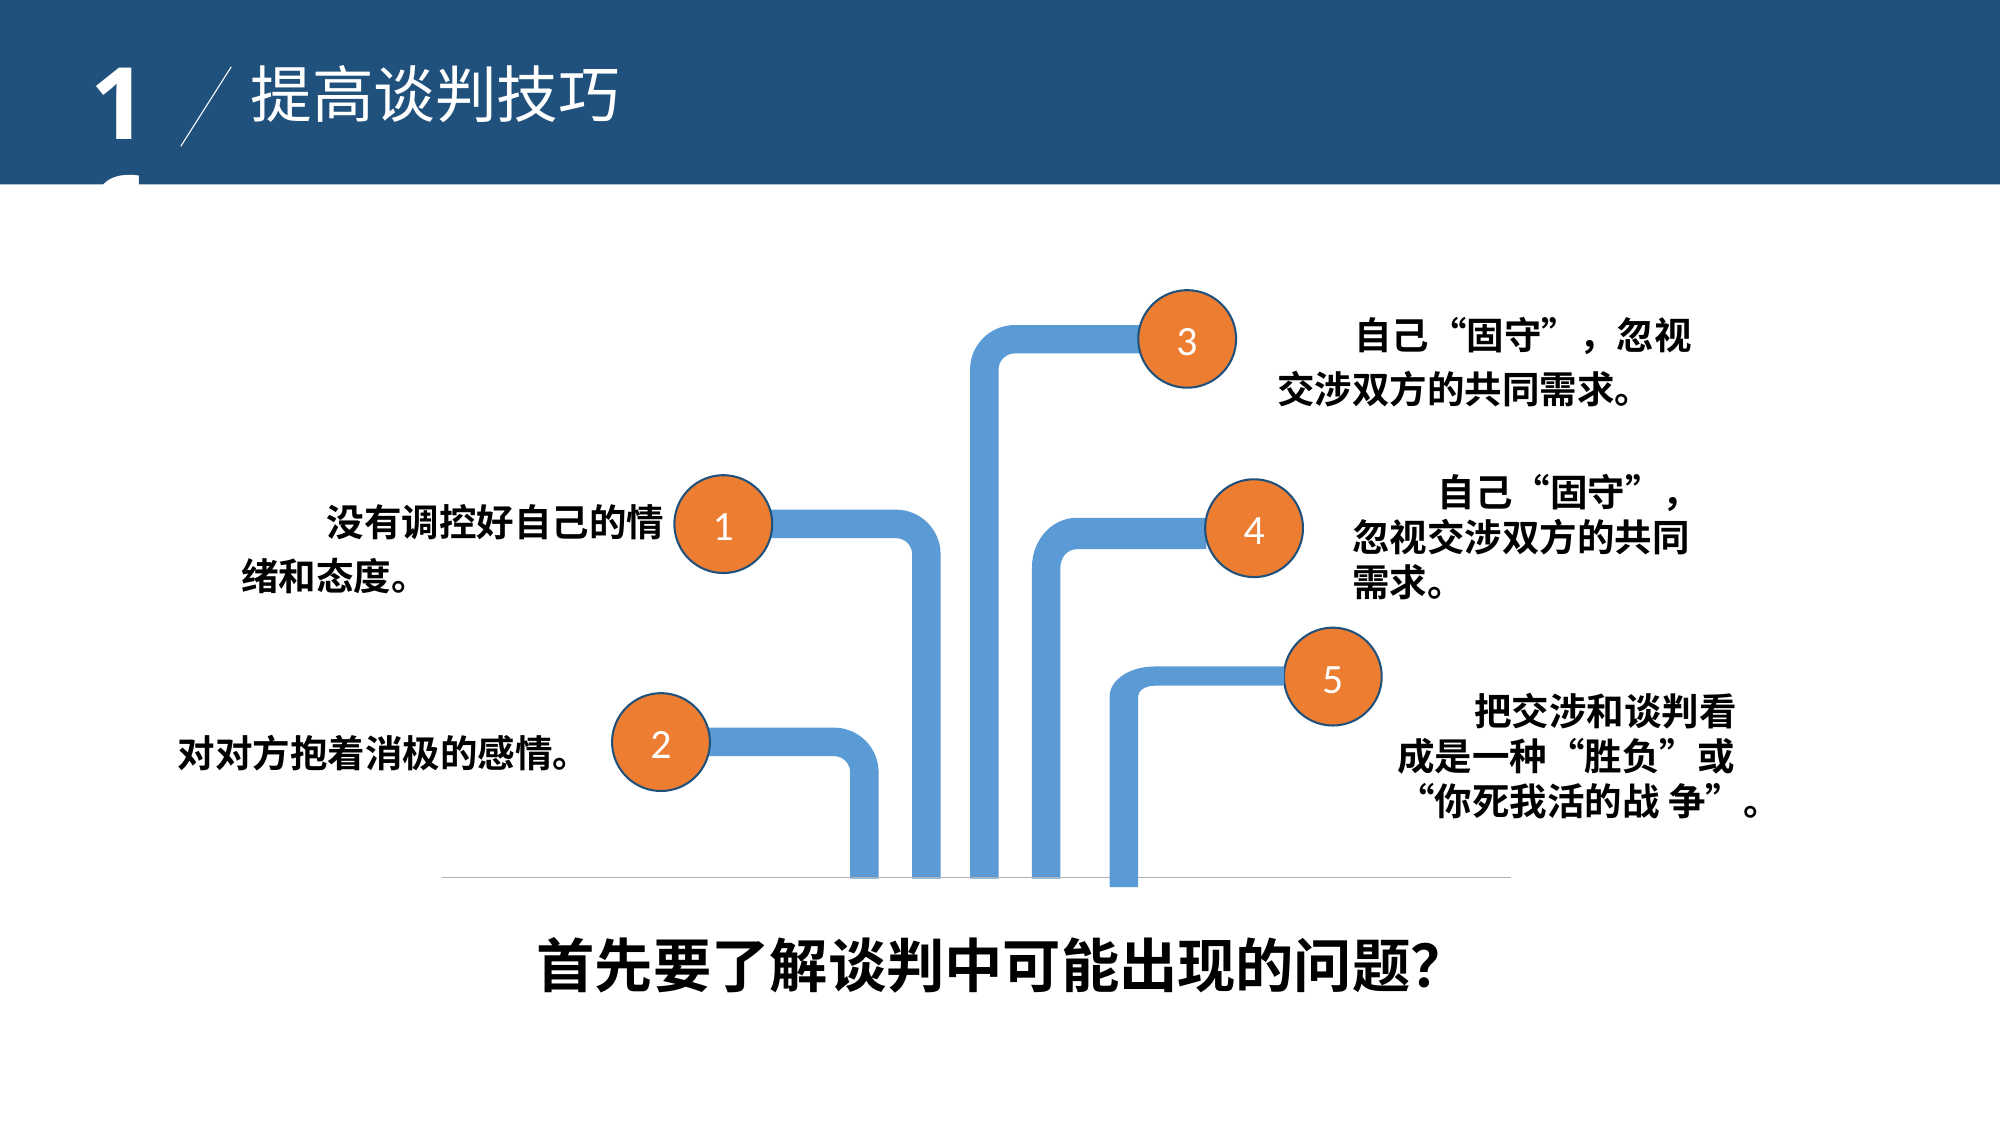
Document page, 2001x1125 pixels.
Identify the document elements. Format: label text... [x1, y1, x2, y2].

text_box 自己“固守”，忽视交涉双方的共同需求。 [1511, 295, 1726, 419]
text_box 自己“固守”，忽视交涉双方的共同需求。 [1511, 461, 1726, 612]
text_box 首先要了解谈判中可能出现的问题？ [450, 907, 1556, 1007]
text_box 对对方抱着消极的感情。 [162, 713, 441, 782]
list 16 [75, 45, 218, 212]
list 提高谈判技巧 [235, 57, 989, 139]
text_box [441, 290, 1511, 888]
text_box 把交涉和谈判看成是一种“胜负”或“你死我活的战 争”。 [1511, 681, 1771, 831]
text_box 没有调控好自己的情绪和态度。 [226, 482, 441, 606]
